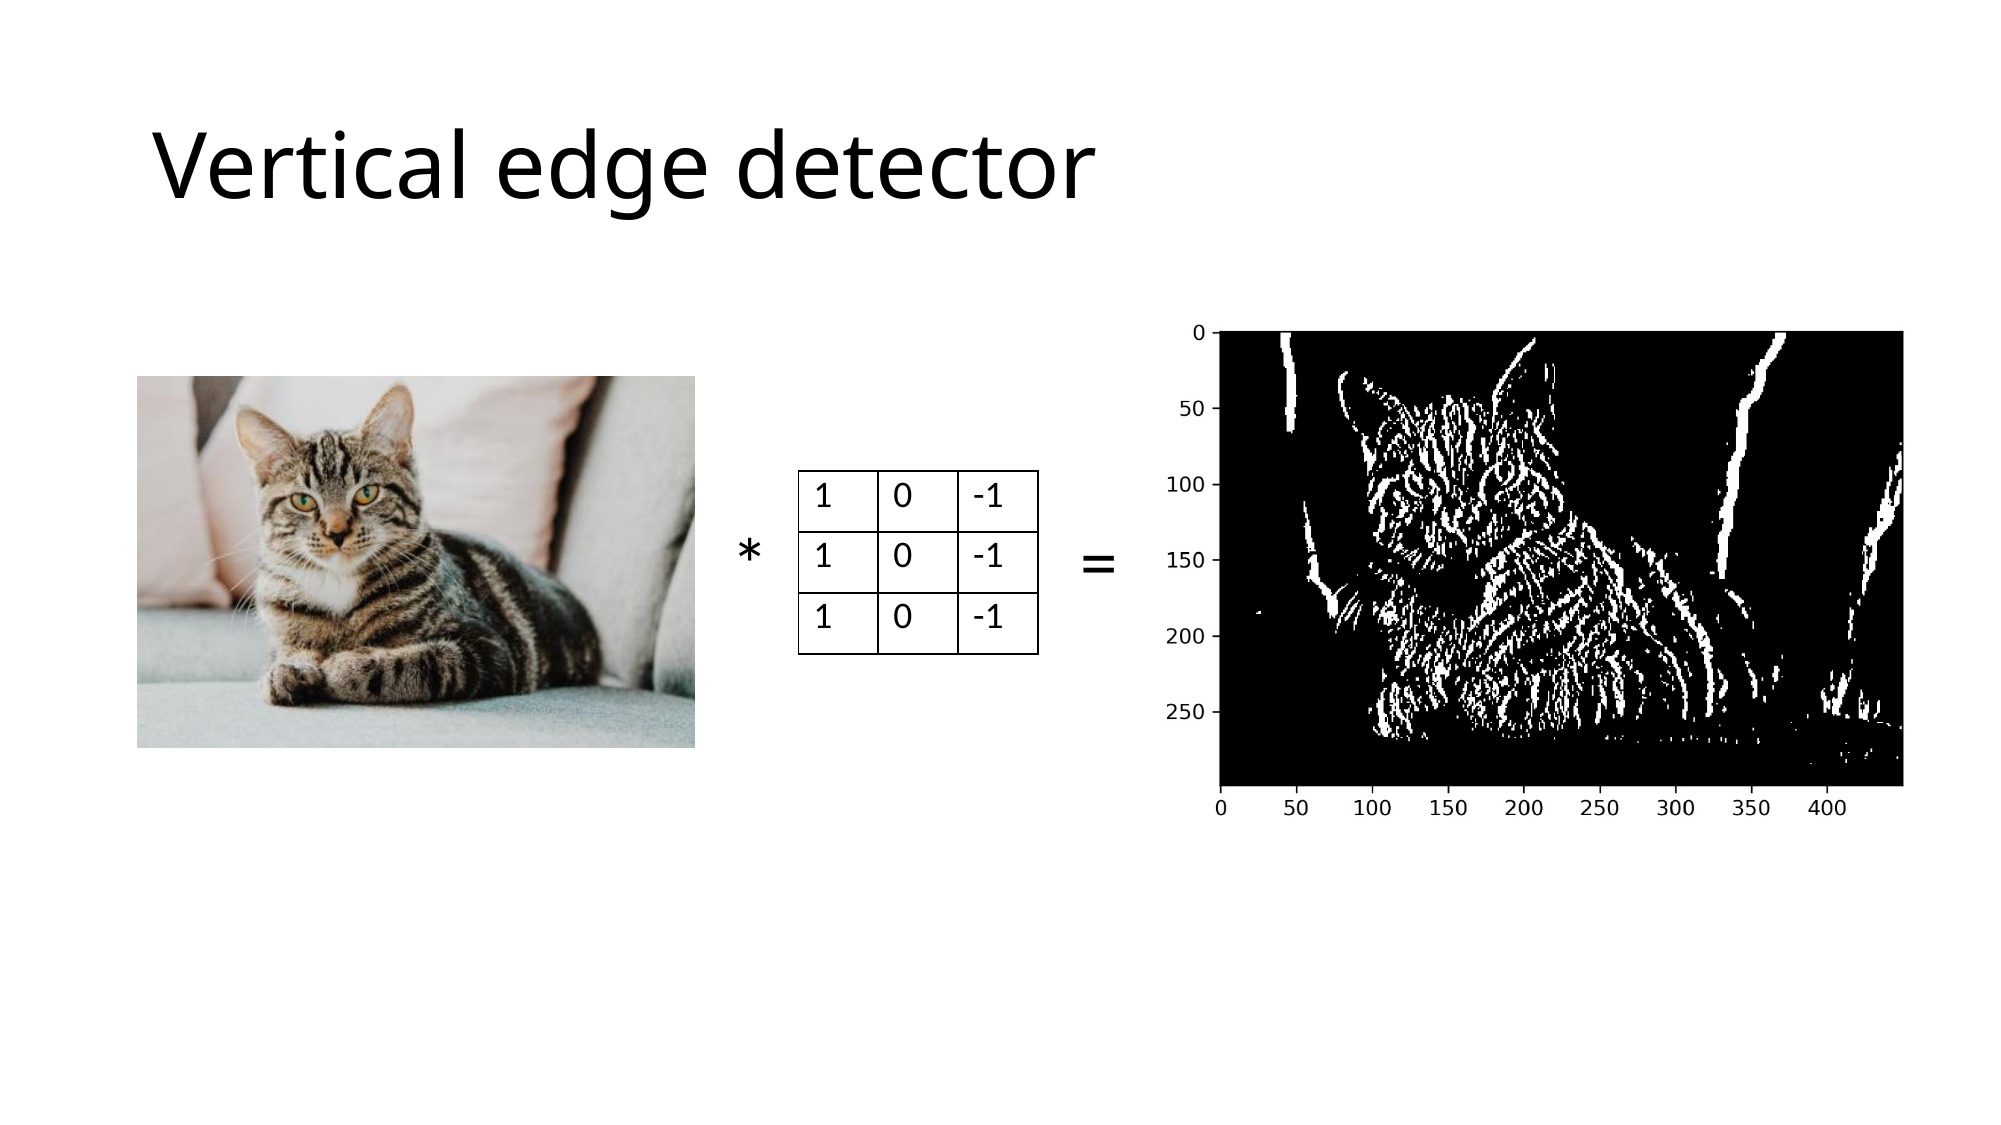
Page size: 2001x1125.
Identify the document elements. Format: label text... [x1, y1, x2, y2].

table_header 1 [799, 472, 877, 531]
table_header -1 [959, 472, 1037, 531]
text_box * [716, 509, 784, 615]
table_cell 1 [799, 594, 877, 653]
table_header 0 [879, 472, 957, 531]
picture [137, 376, 695, 749]
title Vertical edge detector [137, 59, 1863, 278]
picture [1099, 259, 2000, 860]
table_cell 0 [879, 594, 957, 653]
table_cell -1 [959, 594, 1037, 653]
text_box = [1066, 506, 1099, 611]
table_cell 1 [799, 533, 877, 592]
table_cell 0 [879, 533, 957, 592]
table_cell -1 [959, 533, 1037, 592]
